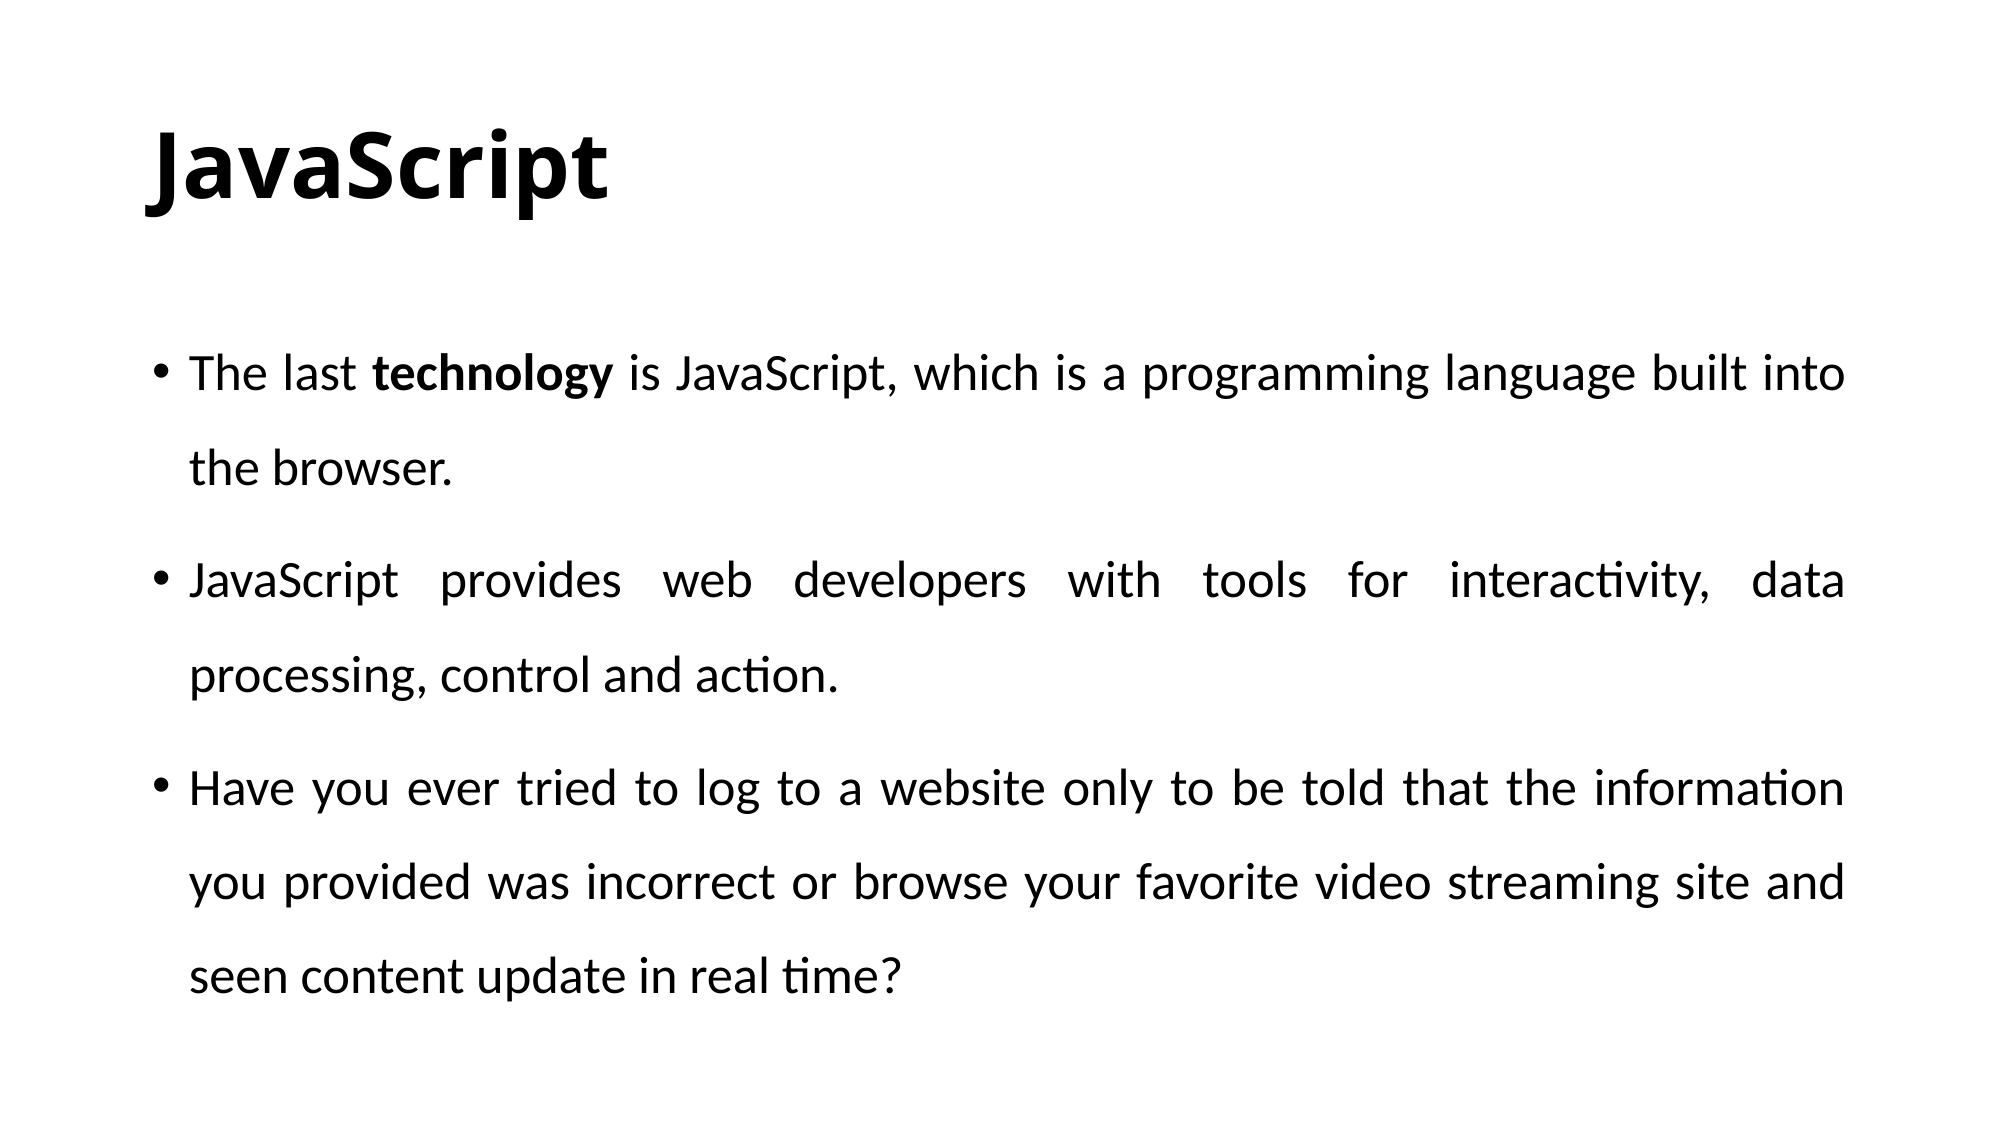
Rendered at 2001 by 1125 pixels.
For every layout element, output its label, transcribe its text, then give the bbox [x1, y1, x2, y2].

title JavaScript [137, 59, 1863, 278]
list The last technology is JavaScript, which is a programming language built into the browser. JavaScript provides web developers with tools for interactivity, data processing, control and action. Have you ever tried to log to a website only to be told that the information you provided was incorrect or browse your favorite video streaming site and seen content update in real time? [137, 299, 1863, 1014]
